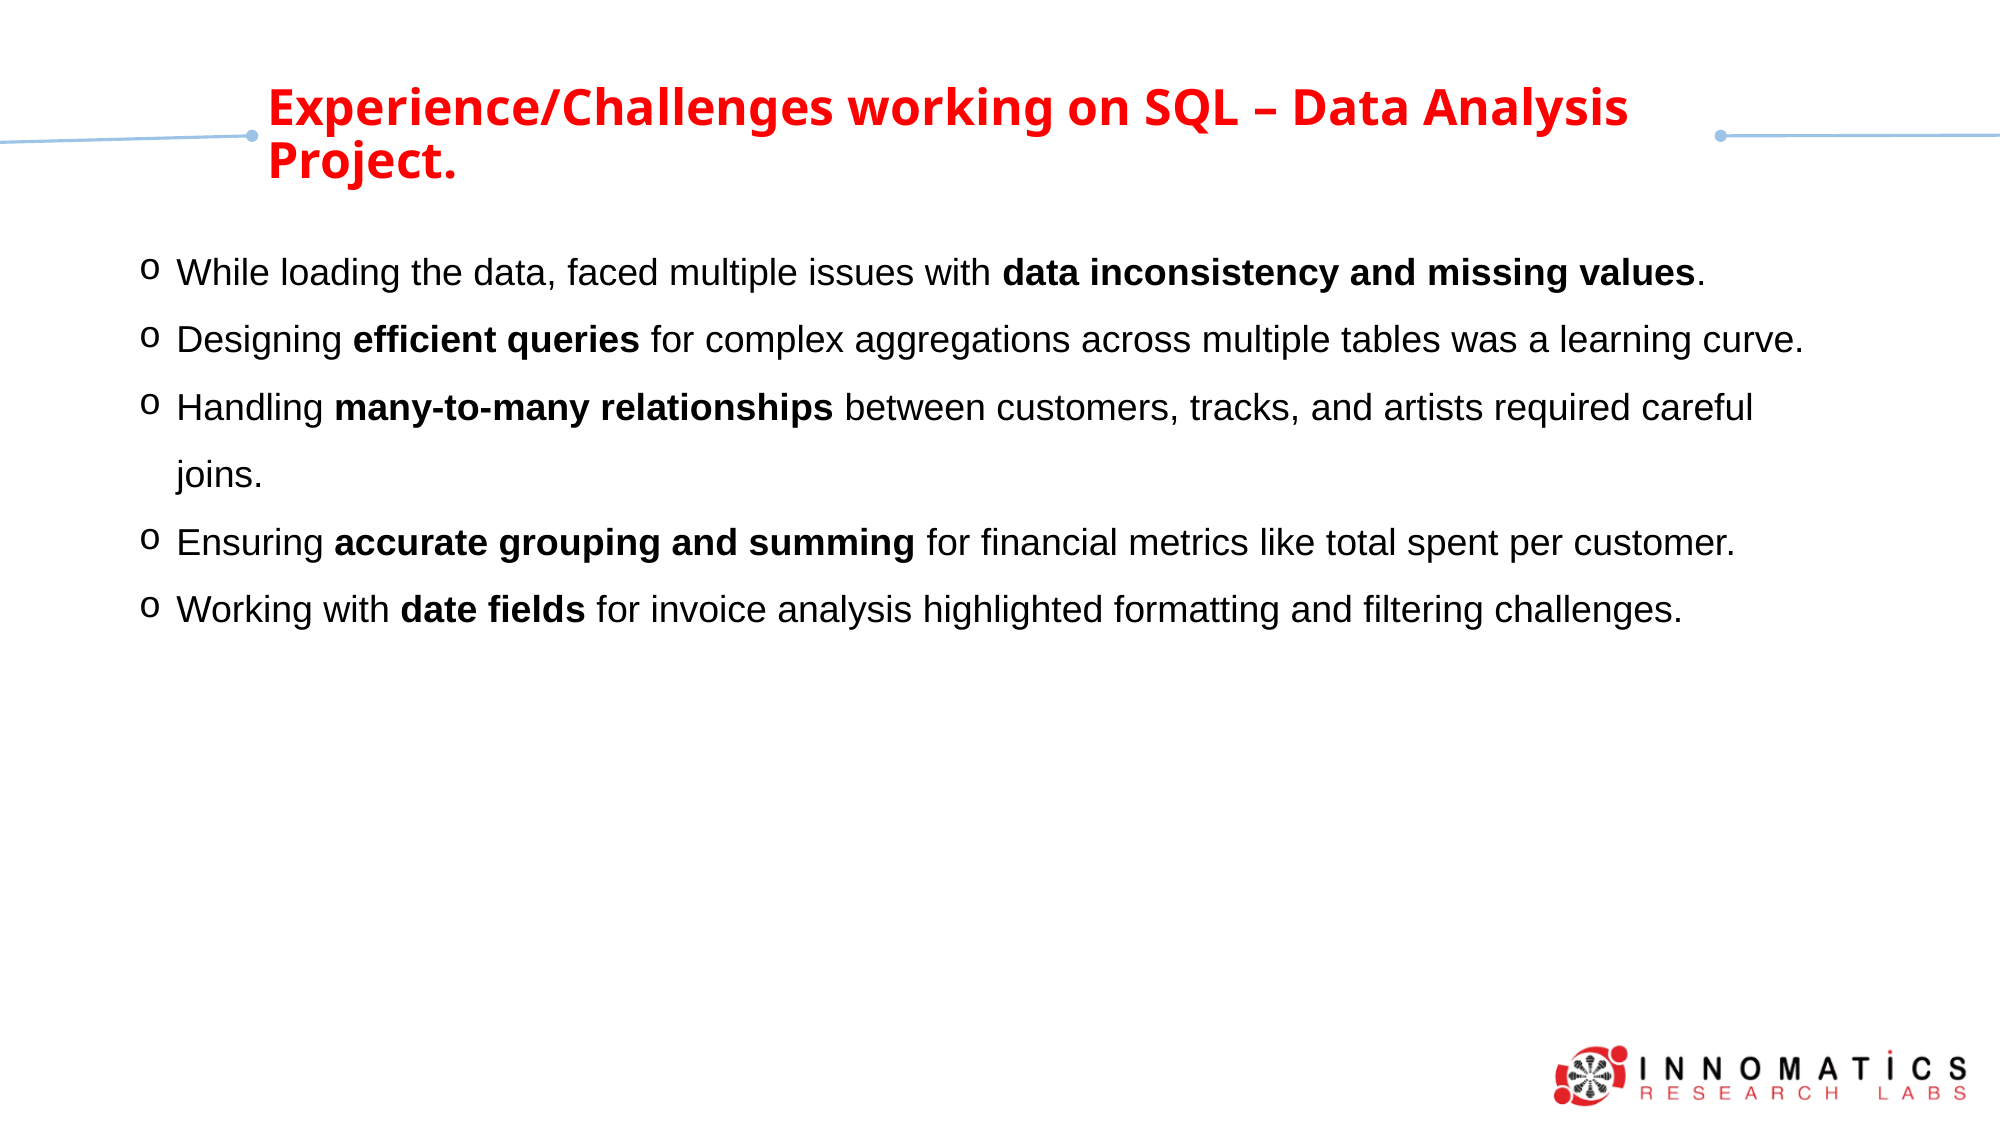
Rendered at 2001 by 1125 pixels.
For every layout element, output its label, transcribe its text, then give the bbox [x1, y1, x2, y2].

title Experience/Challenges working on SQL – Data Analysis Project. [252, 91, 1721, 180]
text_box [0, 135, 253, 143]
picture [1531, 1037, 2000, 1125]
list While loading the data, faced multiple issues with data inconsistency and missing values. Designing efficient queries for complex aggregations across multiple tables was a learning curve. Handling many-to-many relationships between customers, tracks, and artists required careful joins. Ensuring accurate grouping and summing for financial metrics like total spent per customer. Working with date fields for invoice analysis highlighted formatting and filtering challenges. [123, 217, 1849, 669]
